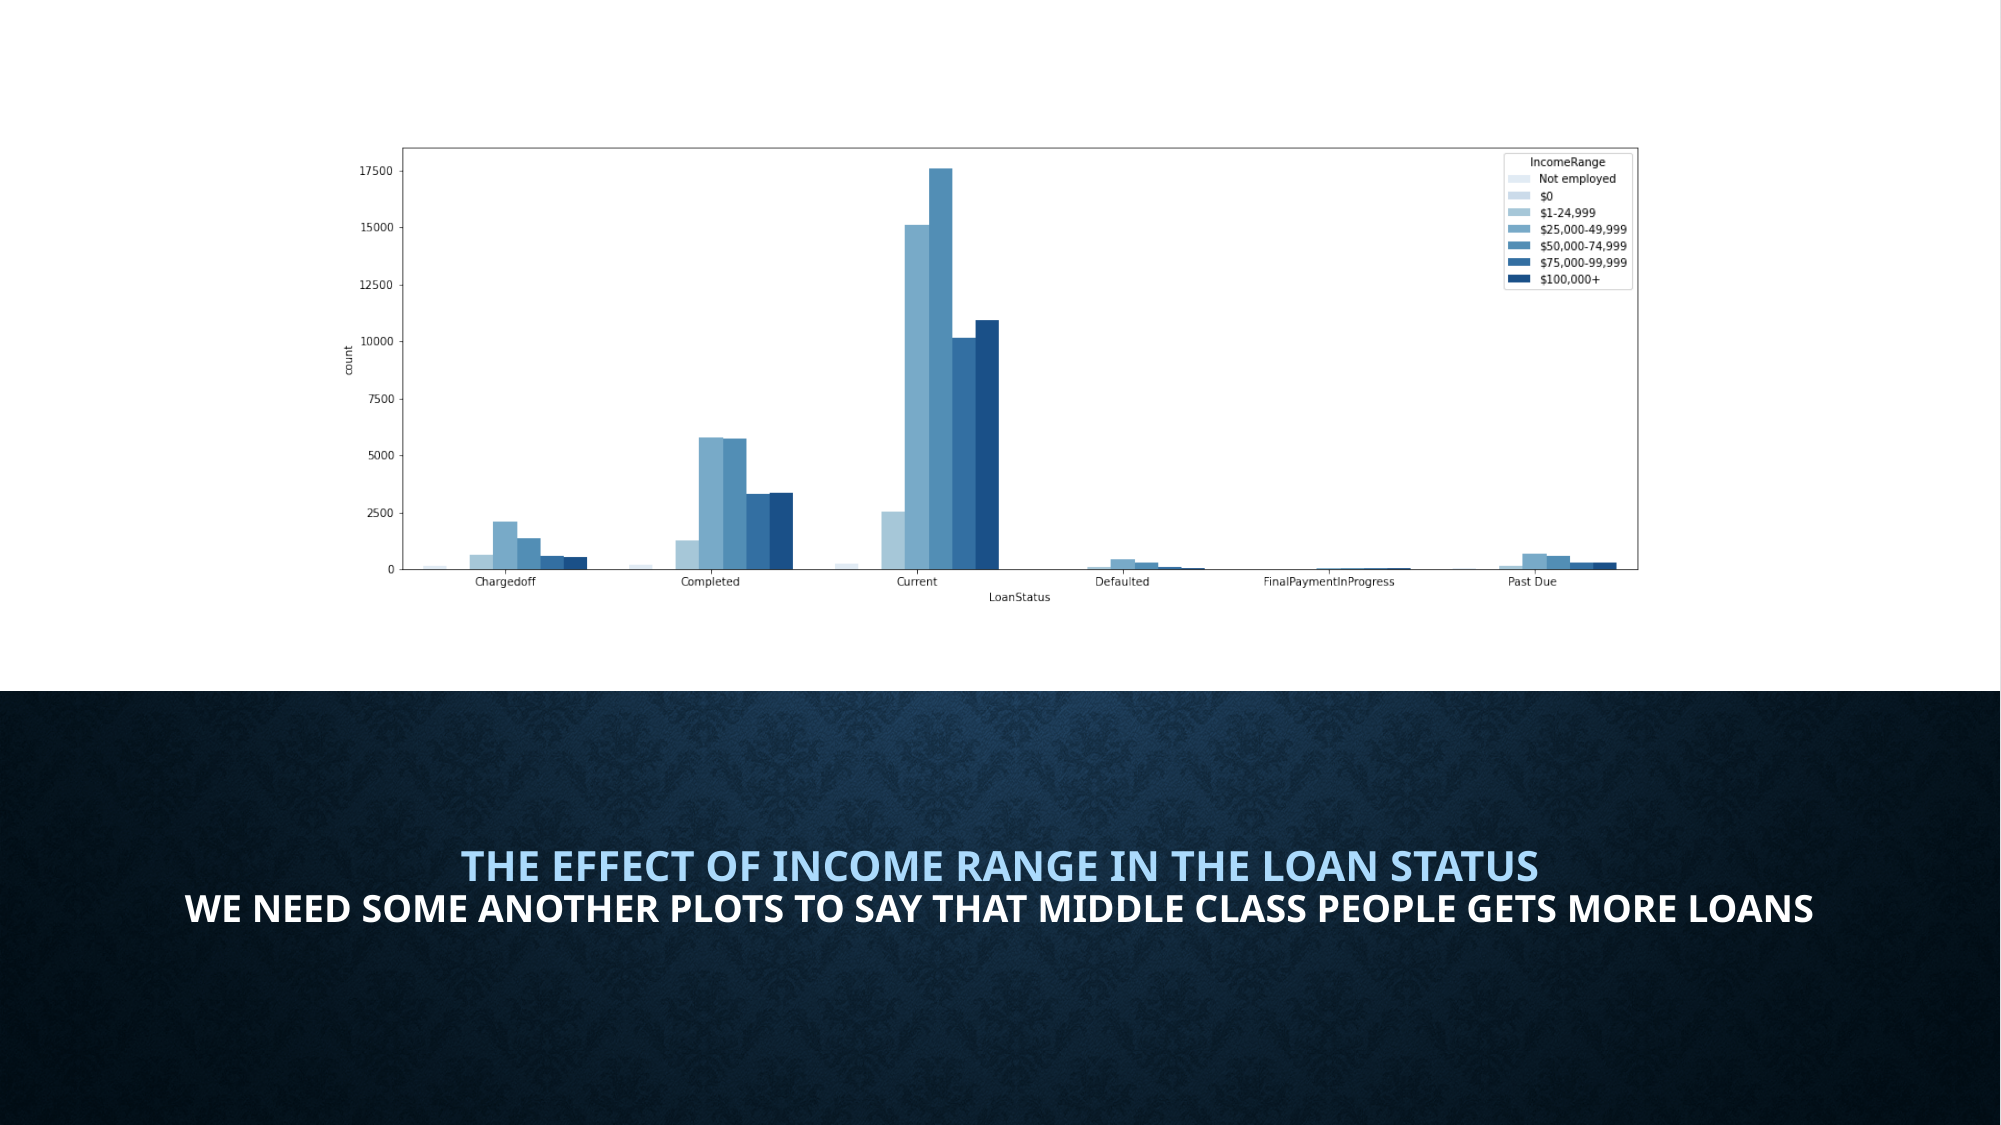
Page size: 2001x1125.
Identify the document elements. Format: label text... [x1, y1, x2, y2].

title The effect of Income Range in the Loan Status We need some another plots to say that middle class people gets more loans [130, 746, 1870, 939]
text_box [0, 693, 2000, 1125]
text_box [0, 0, 2000, 693]
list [203, 81, 1797, 640]
